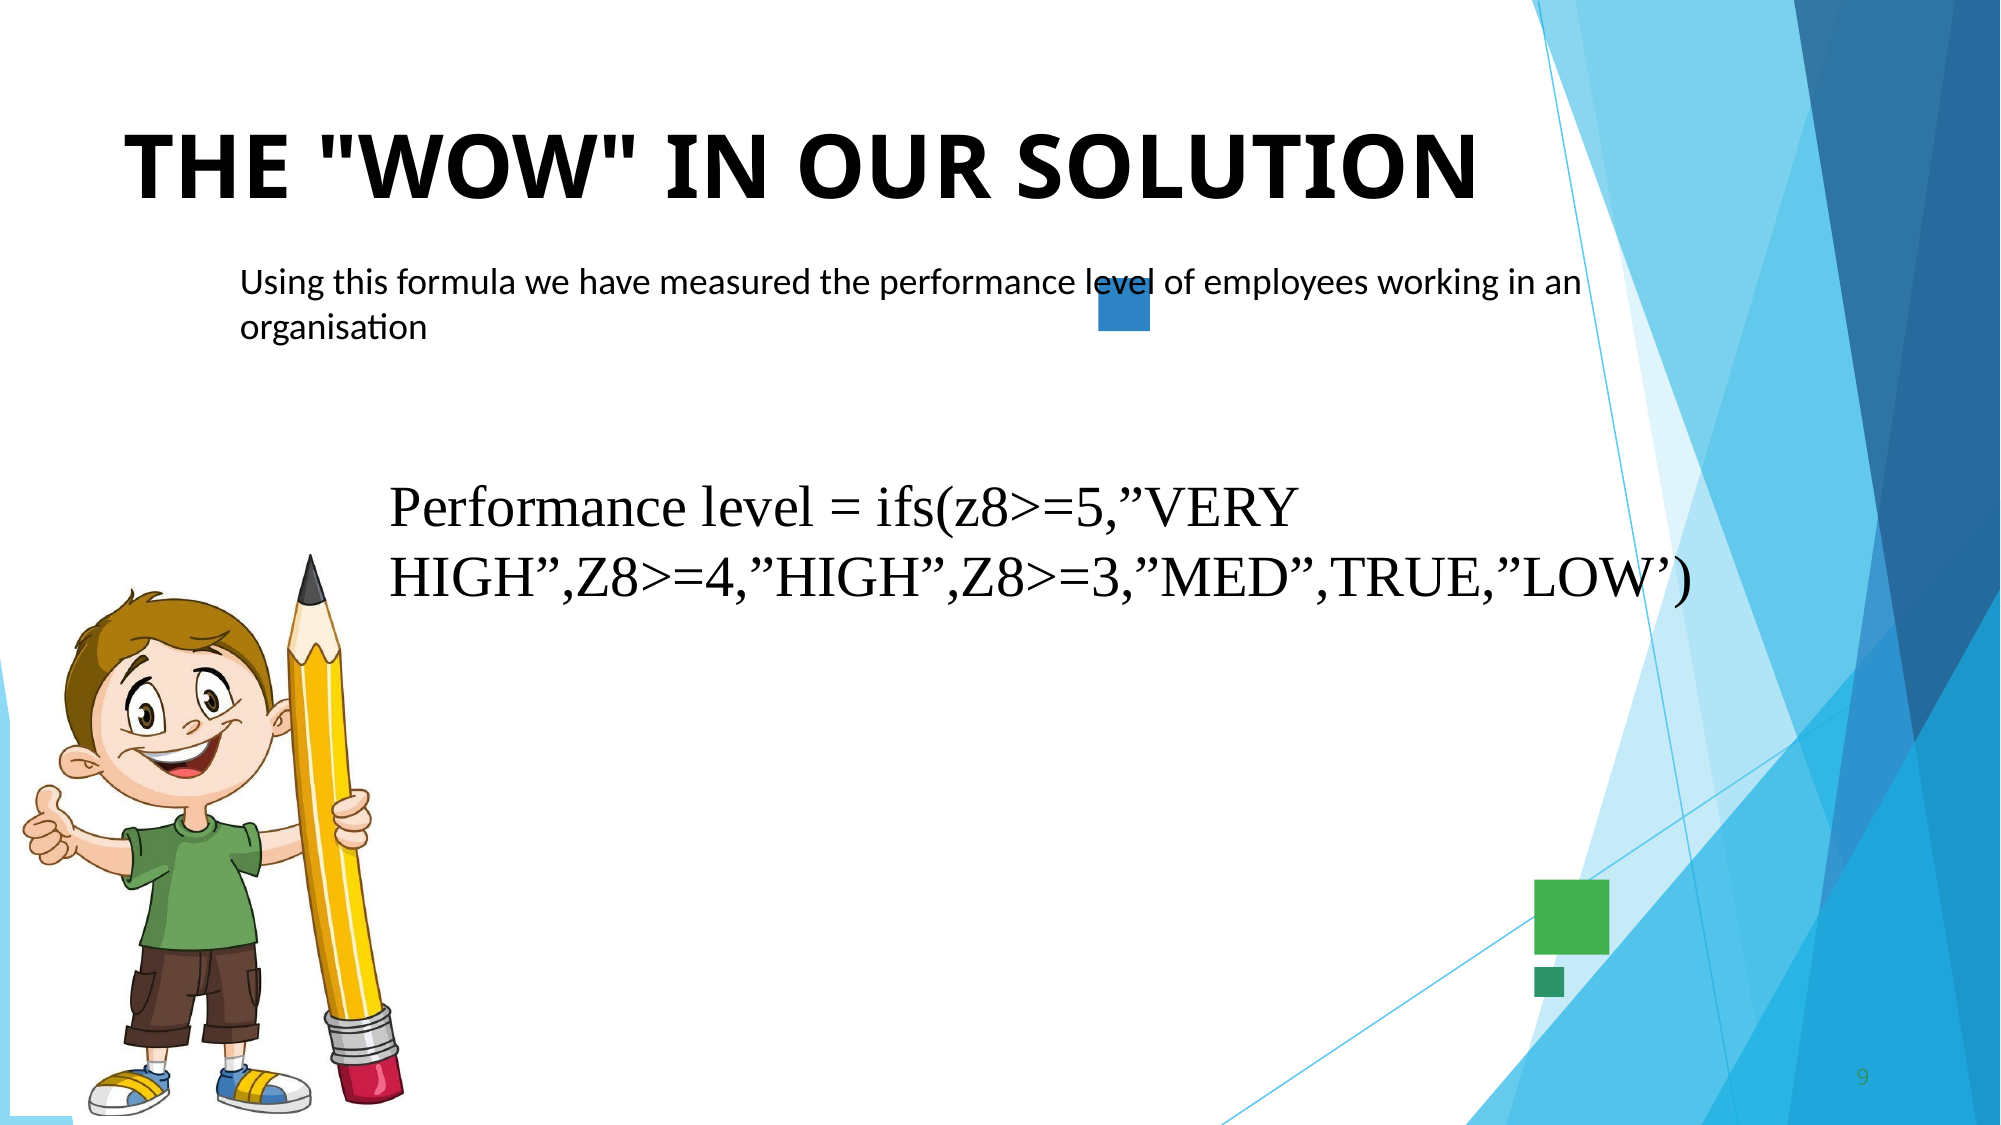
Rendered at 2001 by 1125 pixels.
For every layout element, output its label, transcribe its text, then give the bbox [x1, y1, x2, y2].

text_box Using this formula we have measured the performance level of employees working in an organisation [224, 249, 1610, 355]
text_box 9 [1849, 1061, 1888, 1095]
title THE "WOW" IN OUR SOLUTION [121, 107, 1513, 298]
text_box [1534, 967, 1565, 997]
text_box Performance level = ifs(z8>=5,”VERY HIGH”,Z8>=4,”HIGH”,Z8>=3,”MED”,TRUE,”LOW’) [374, 390, 1775, 616]
text_box [1534, 879, 1610, 955]
picture [10, 554, 416, 1116]
